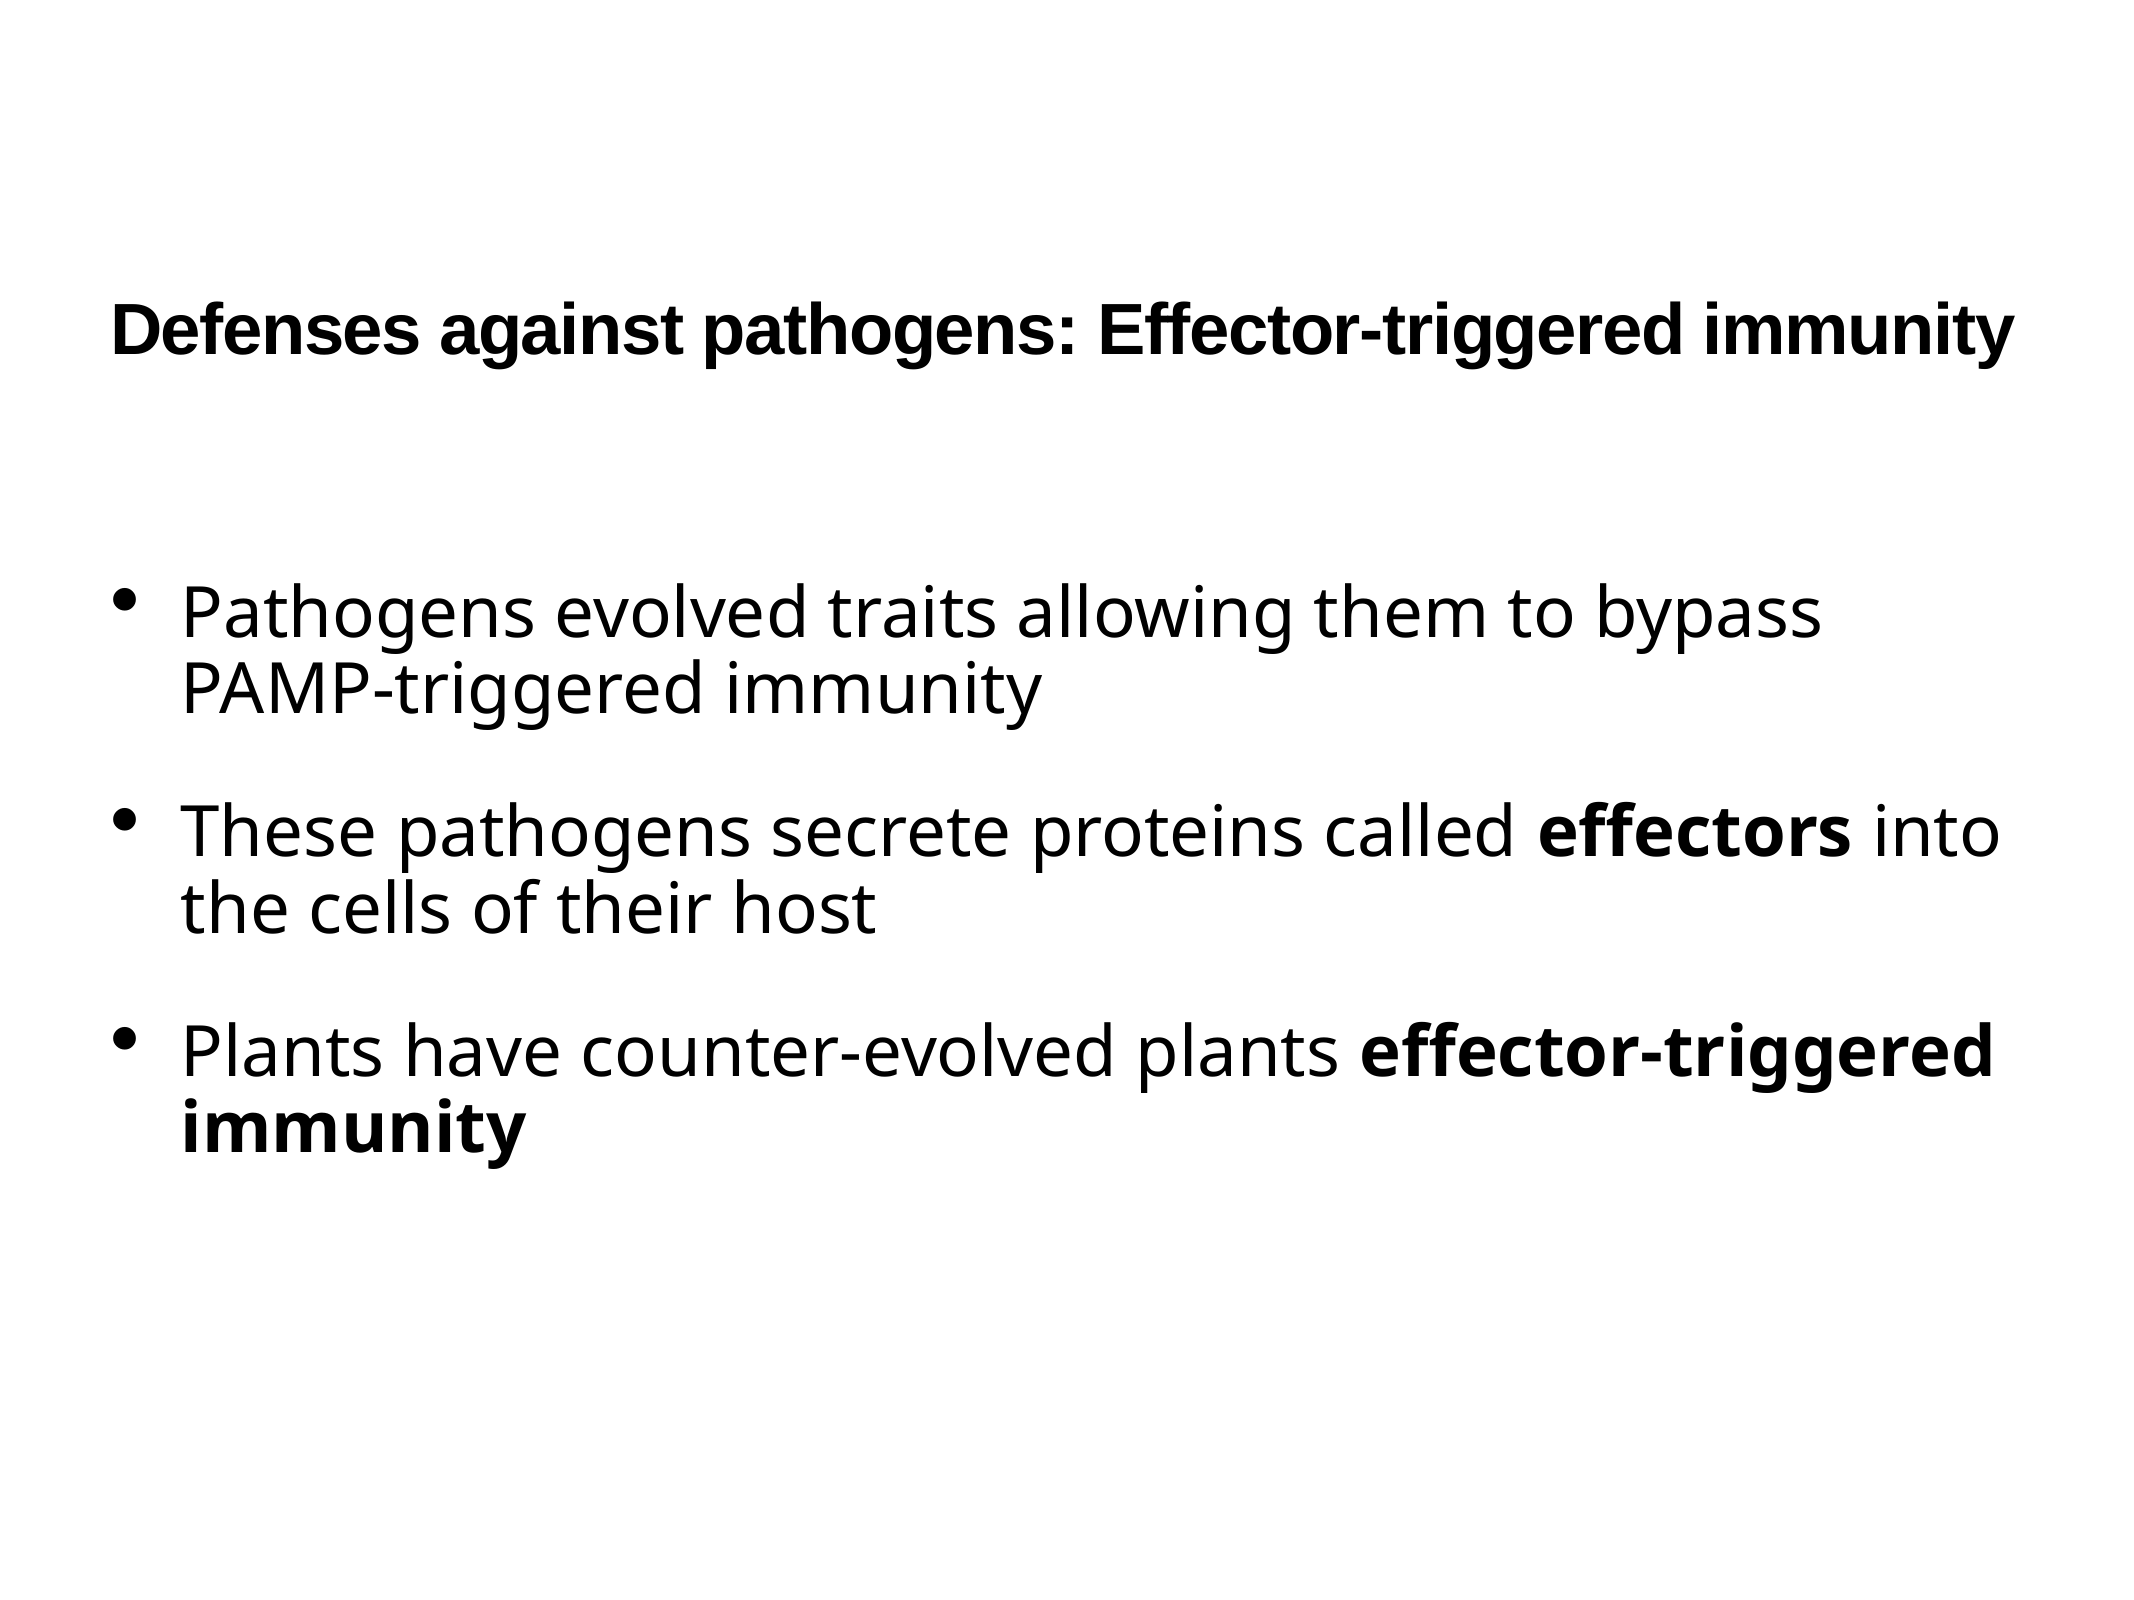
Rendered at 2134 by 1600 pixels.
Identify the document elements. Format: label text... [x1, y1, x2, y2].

list Pathogens evolved traits allowing them to bypass PAMP-triggered immunity These pathogens secrete proteins called effectors into the cells of their host Plants have counter-evolved plants effector-triggered immunity [104, 571, 2029, 1295]
title Defenses against pathogens: Effector-triggered immunity [104, 293, 2029, 421]
